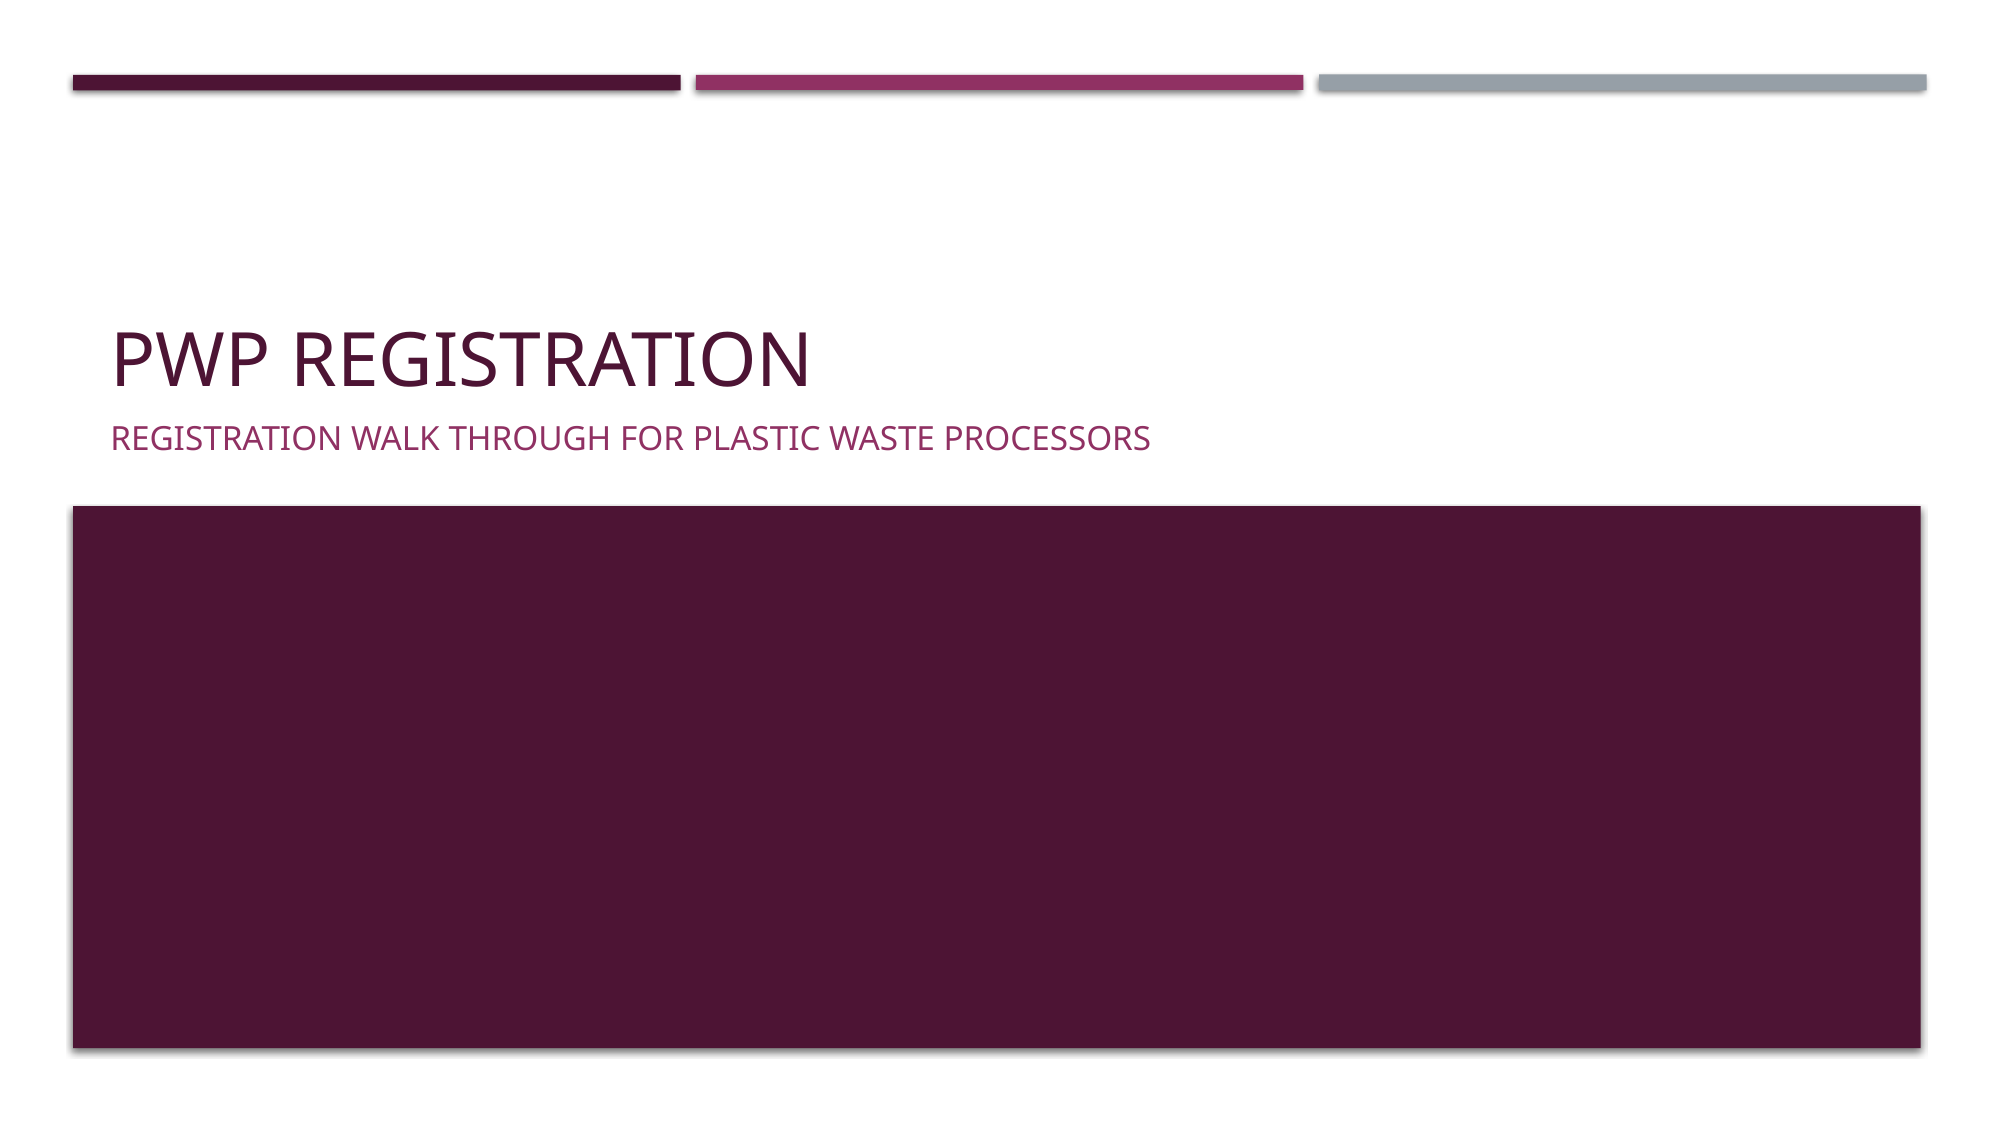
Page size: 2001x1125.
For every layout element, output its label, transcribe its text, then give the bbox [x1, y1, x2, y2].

title PWP Registration [95, 167, 1899, 409]
subtitle Registration walk through for plastic waste processors [95, 409, 1899, 507]
